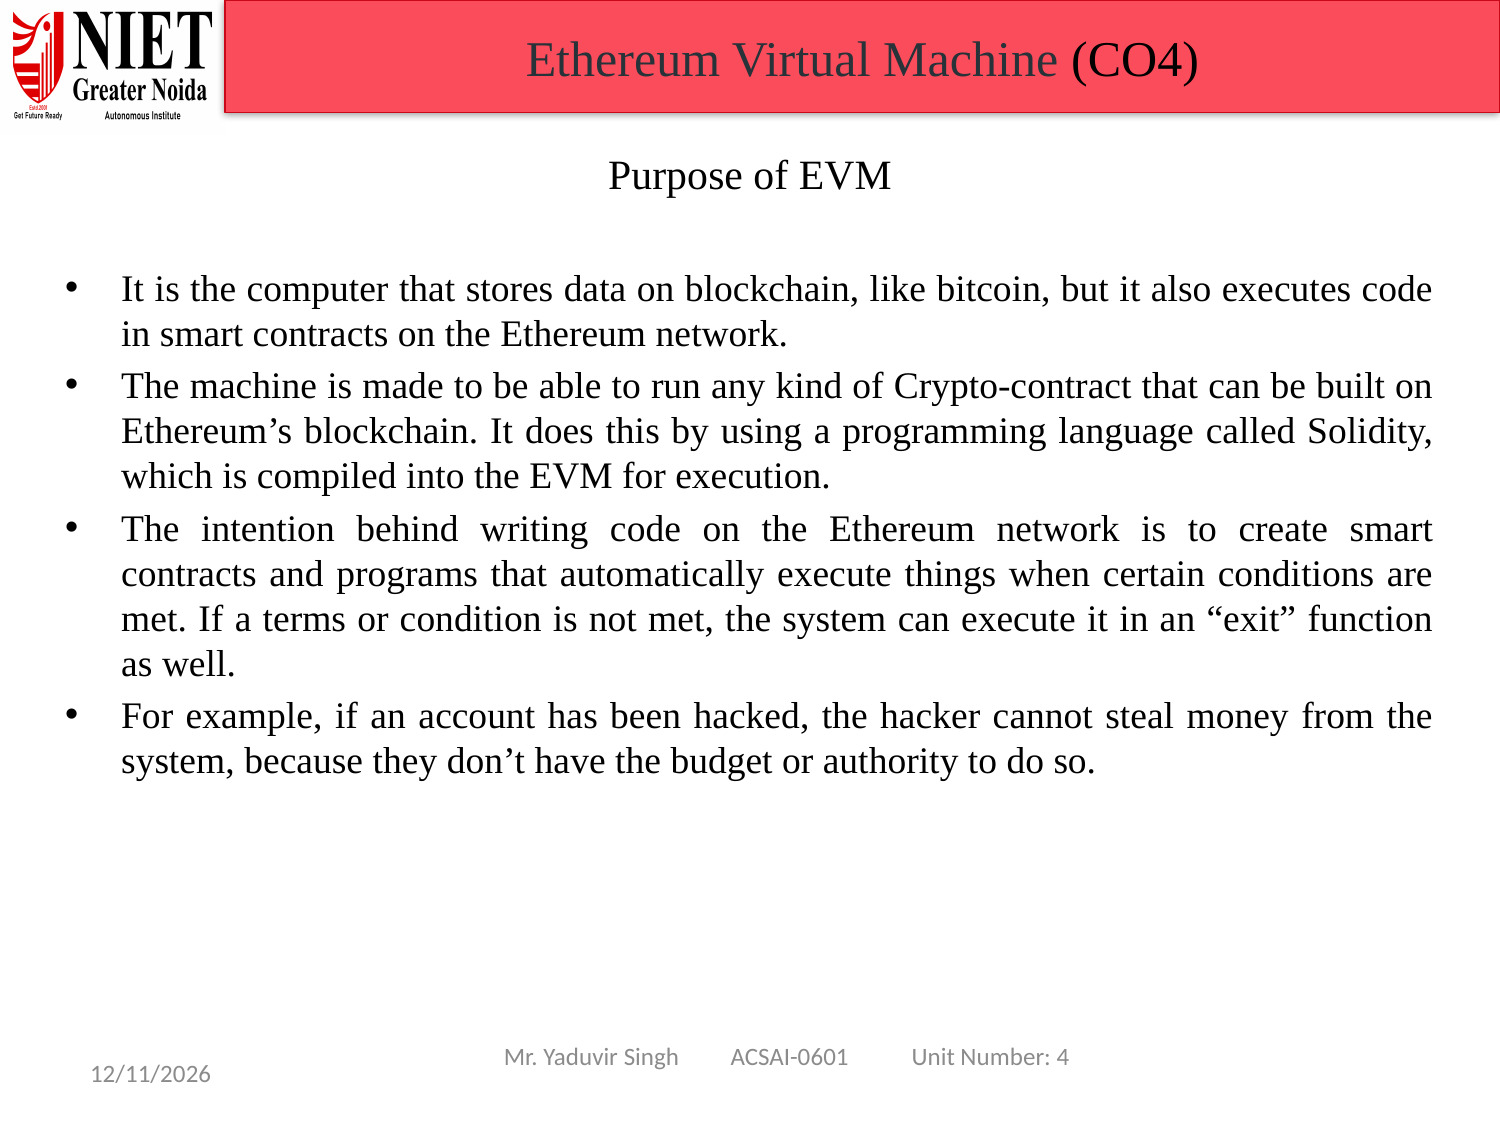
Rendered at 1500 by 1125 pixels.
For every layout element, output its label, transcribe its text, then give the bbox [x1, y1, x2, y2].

footer Mr. Yaduvir Singh ACSAI-0601 Unit Number: 4 [375, 1025, 1200, 1085]
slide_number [75, 1042, 425, 1103]
list Purpose of EVM It is the computer that stores data on blockchain, like bitcoin, but it also executes code in smart contracts on the Ethereum network. The machine is made to be able to run any kind of Crypto-contract that can be built on Ethereum’s blockchain. It does this by using a programming language called Solidity, which is compiled into the EVM for execution. The intention behind writing code on the Ethereum network is to create smart contracts and programs that automatically execute things when certain conditions are met. If a terms or condition is not met, the system can execute it in an “exit” function as well. For example, if an account has been hacked, the hacker cannot steal money from the system, because they don’t have the budget or authority to do so. [50, 140, 1450, 1022]
text_box Ethereum Virtual Machine (CO4) [224, 0, 1500, 113]
picture [0, 0, 225, 135]
